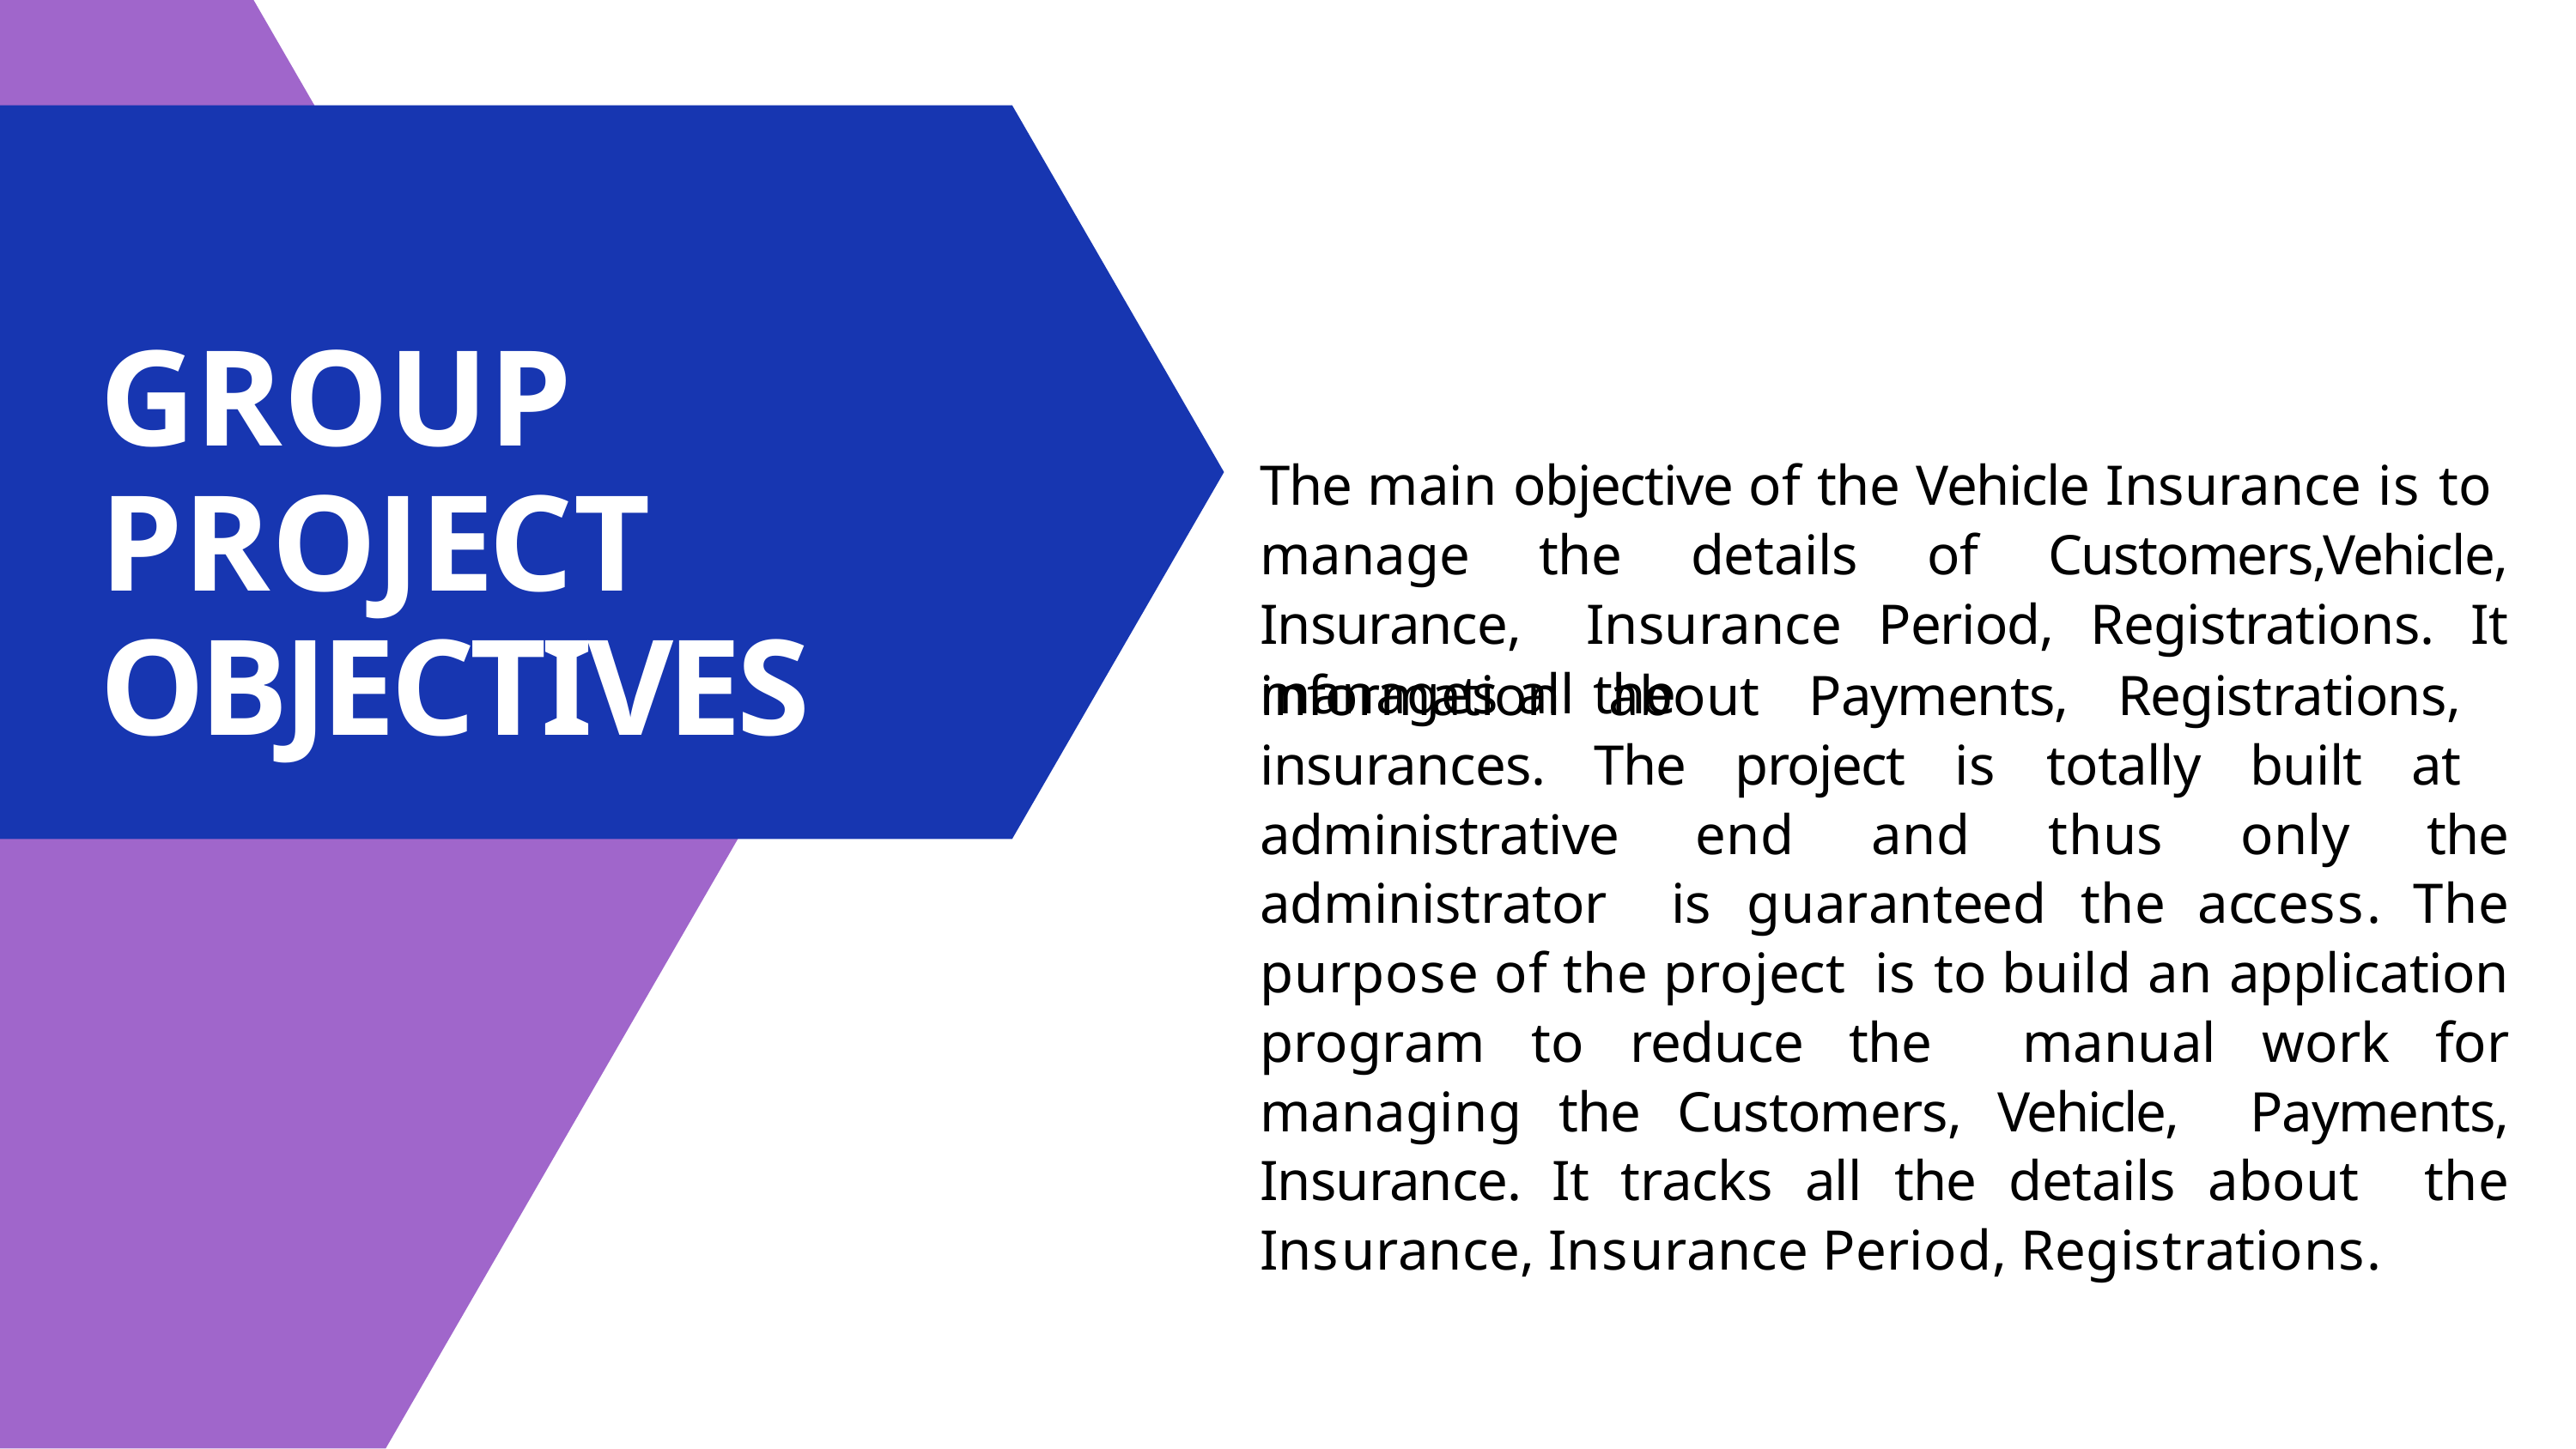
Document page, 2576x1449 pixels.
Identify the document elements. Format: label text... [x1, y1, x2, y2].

text_box The main objective of the Vehicle Insurance is to manage the details of Customers,Vehicle, Insurance, Insurance Period, Registrations. It manages all the [1258, 445, 2510, 655]
list information about Payments, Registrations, insurances. The project is totally built at administrative end and thus only the administrator is guaranteed the access. The purpose of the project is to build an application program to reduce the manual work for managing the Customers, Vehicle, Payments, Insurance. It tracks all the details about the Insurance, Insurance Period, Registrations. [1258, 655, 2510, 1449]
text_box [0, 0, 1224, 1449]
